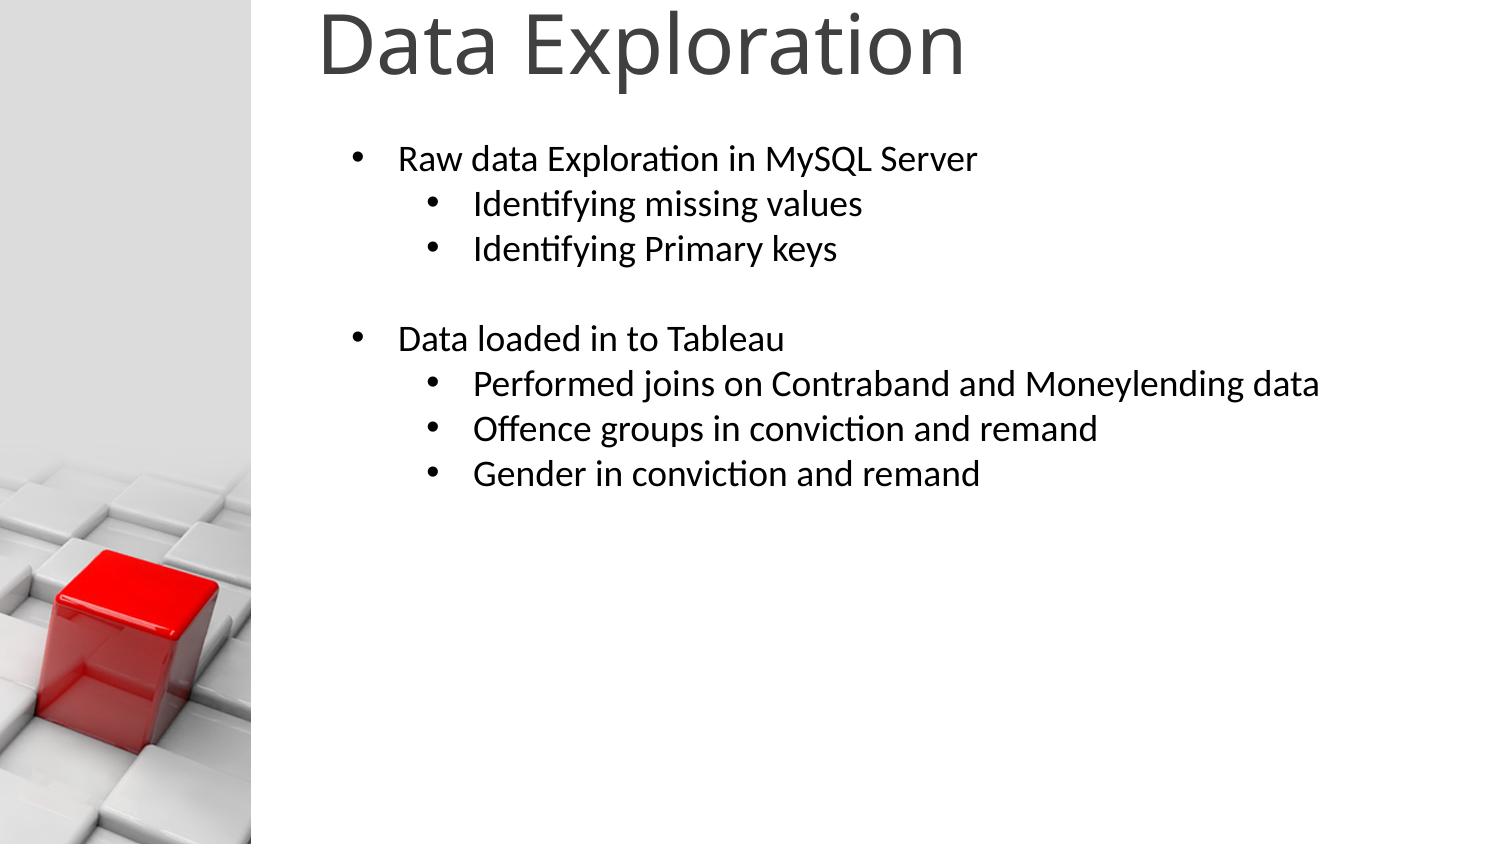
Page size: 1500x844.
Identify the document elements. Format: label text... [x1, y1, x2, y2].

text_box Raw data Exploration in MySQL Server Identifying missing values Identifying Primary keys Data loaded in to Tableau Performed joins on Contraband and Moneylending data Offence groups in conviction and remand Gender in conviction and remand [336, 126, 1412, 502]
picture [0, 0, 1500, 844]
title Data Exploration [301, 4, 1447, 92]
